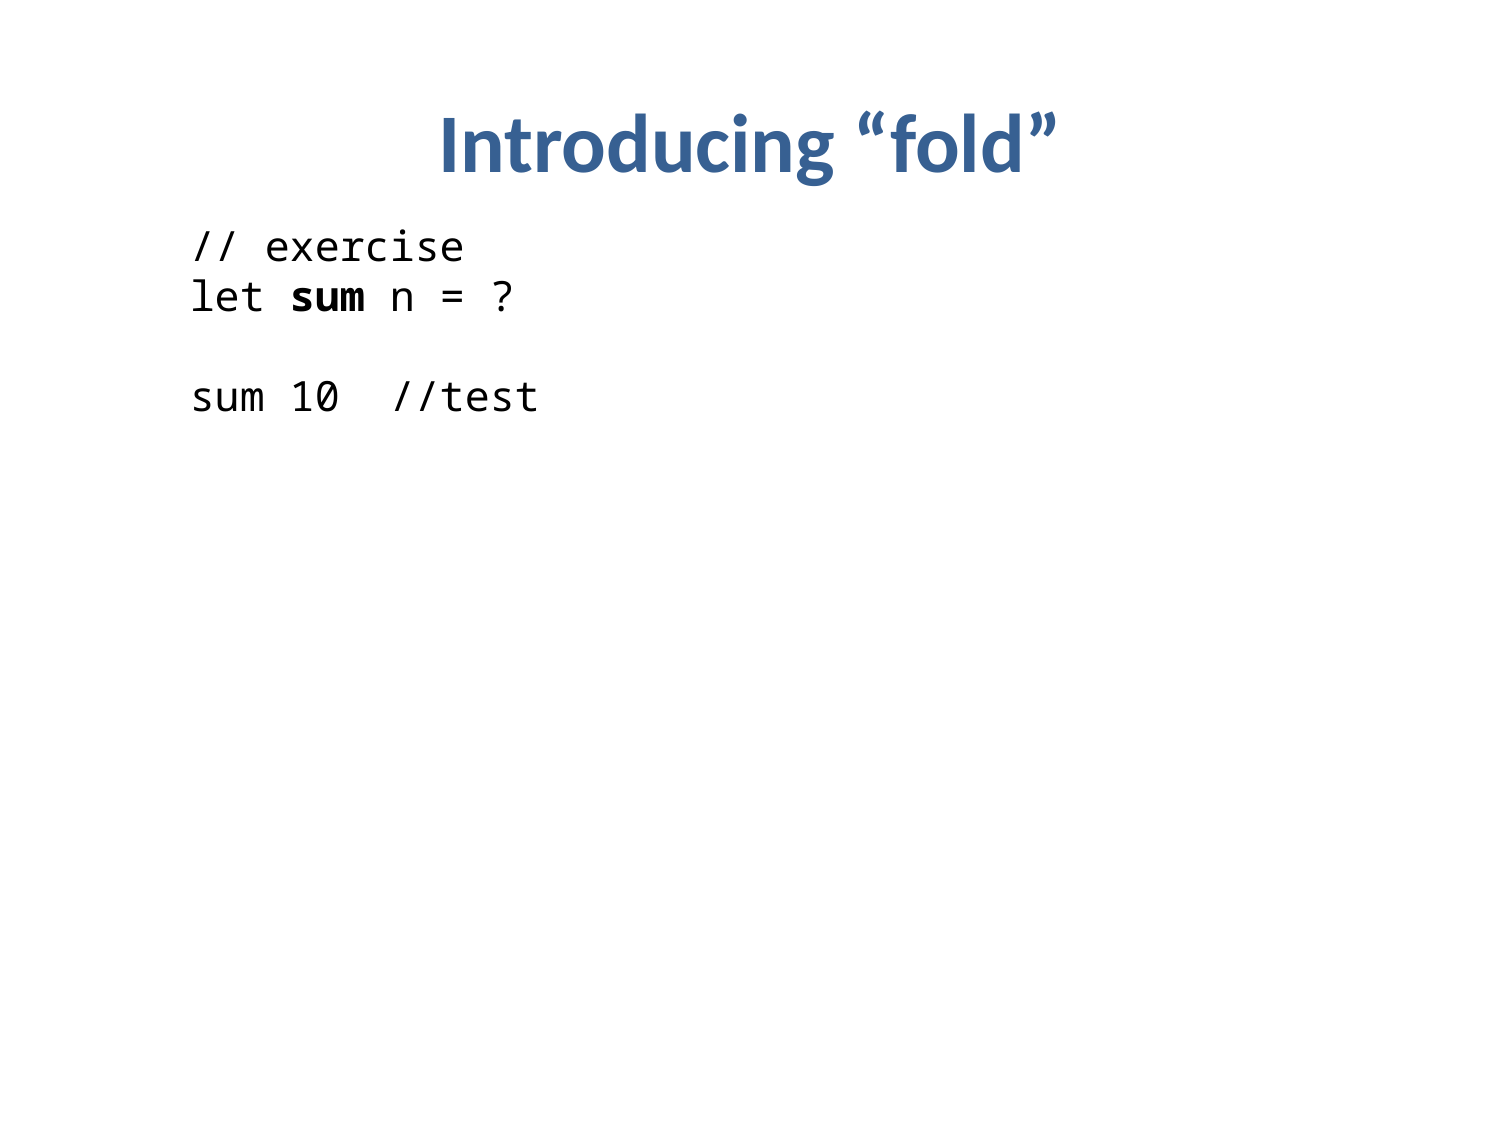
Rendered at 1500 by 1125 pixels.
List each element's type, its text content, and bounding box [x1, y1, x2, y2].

text_box // exercise let sum n = ? sum 10 //test [174, 212, 1425, 428]
title Introducing “fold” [75, 45, 1425, 233]
